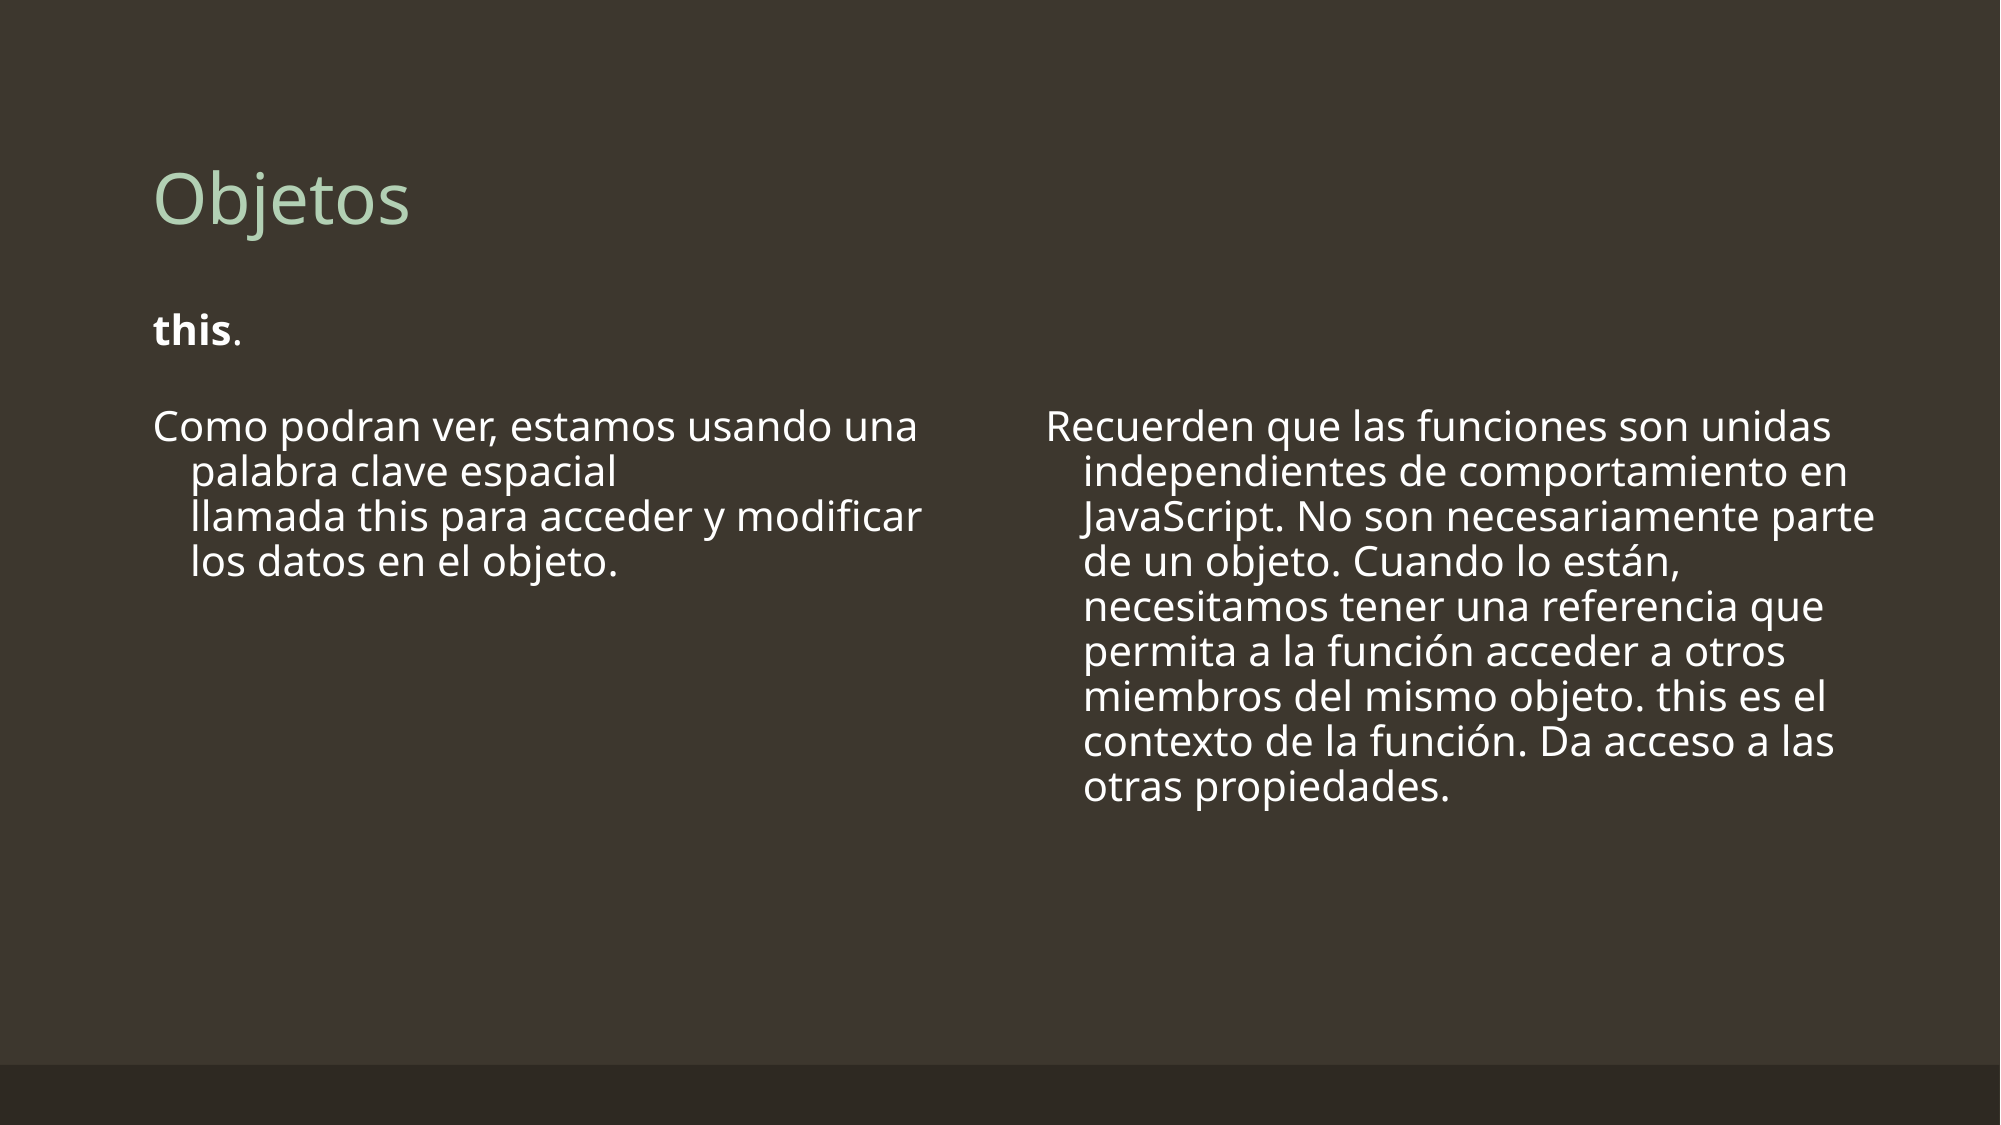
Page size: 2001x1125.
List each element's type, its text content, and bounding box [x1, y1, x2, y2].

list Como podran ver, estamos usando una palabra clave espacial llamada this para acceder y modificar los datos en el objeto. [137, 397, 963, 1016]
list Recuerden que las funciones son unidas independientes de comportamiento en JavaScript. No son necesariamente parte de un objeto. Cuando lo están, necesitamos tener una referencia que permita a la función acceder a otros miembros del mismo objeto. this es el contexto de la función. Da acceso a las otras propiedades. [1030, 397, 1935, 1016]
title Objetos [137, 59, 1863, 248]
list this. [137, 276, 963, 389]
